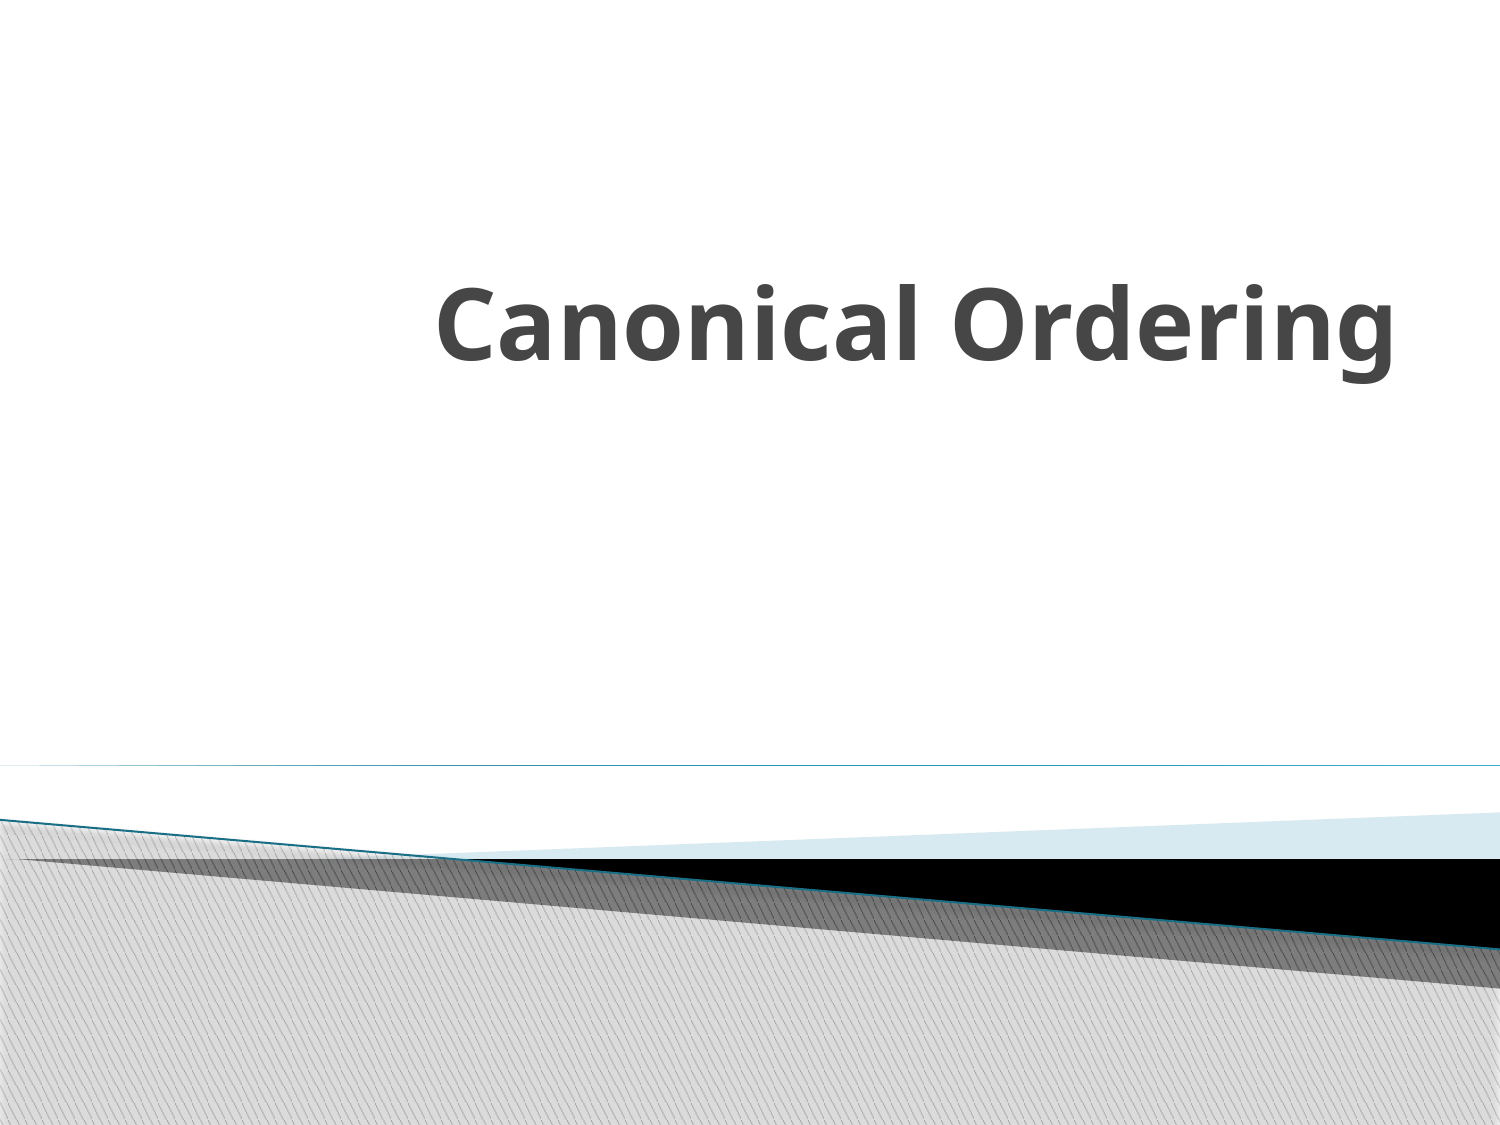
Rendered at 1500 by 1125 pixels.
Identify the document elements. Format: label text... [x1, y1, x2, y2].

title Canonical Ordering [64, 208, 1415, 508]
picture [5, 859, 1500, 989]
